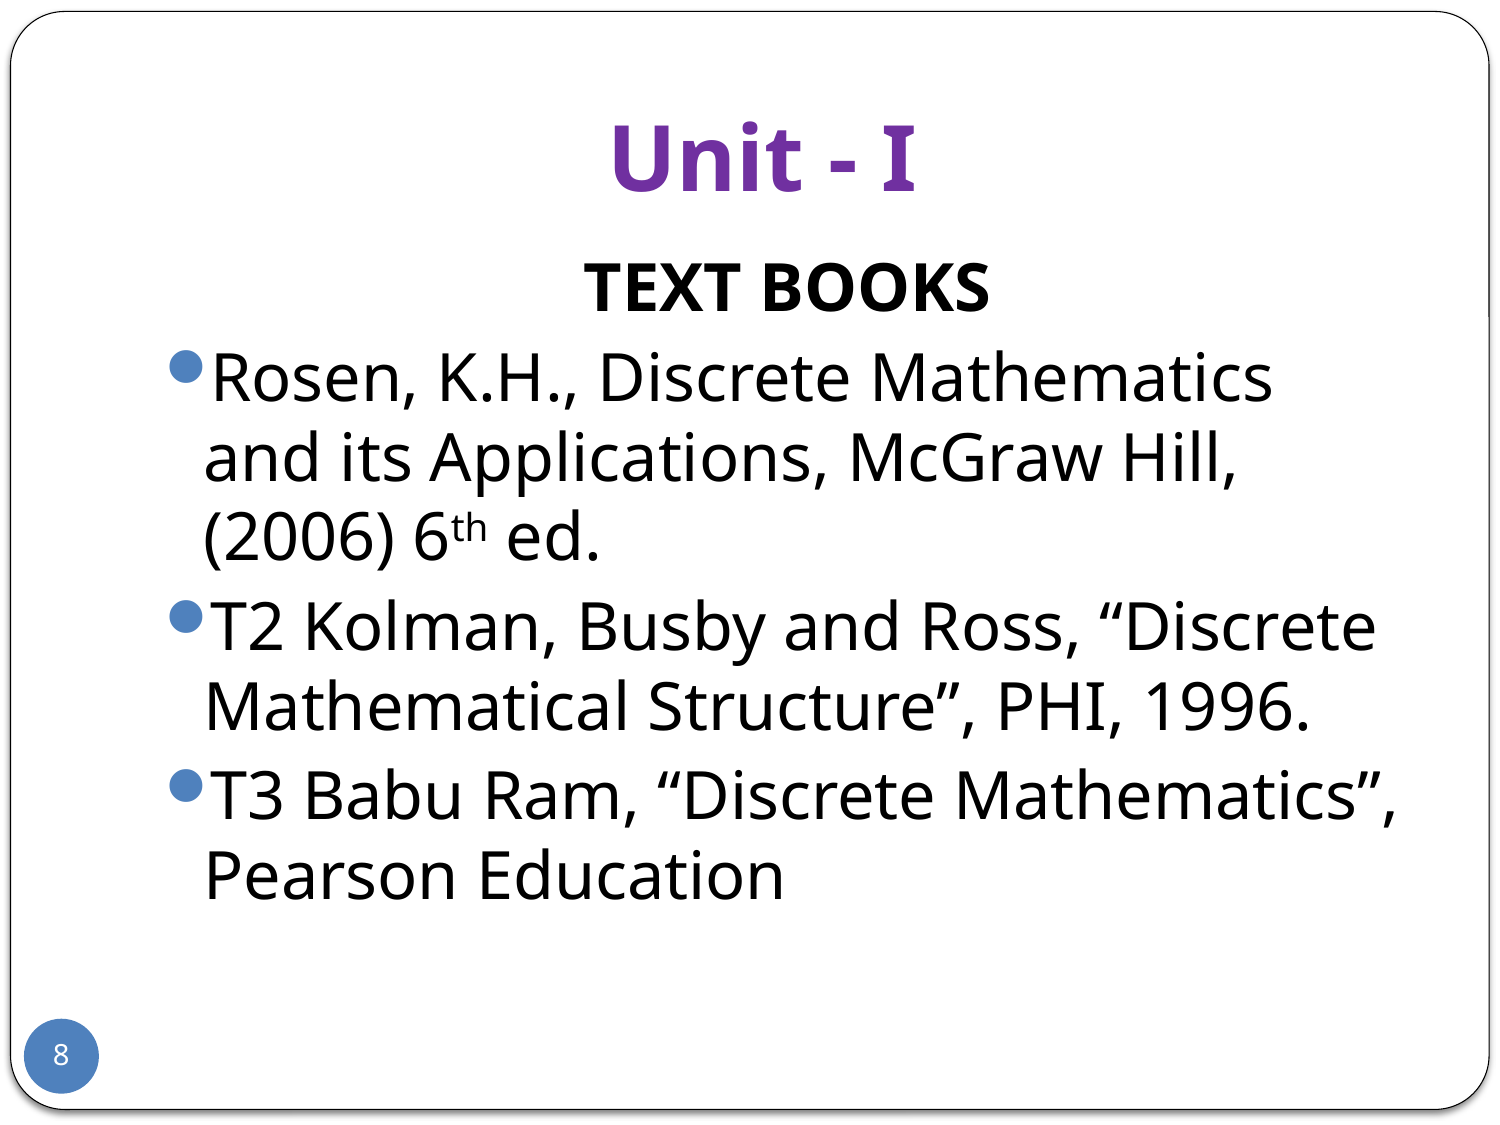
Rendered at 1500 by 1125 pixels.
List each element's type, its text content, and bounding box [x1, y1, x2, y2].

title Unit - I [125, 37, 1400, 225]
slide_number 8 [23, 1018, 99, 1094]
list TEXT BOOKS Rosen, K.H., Discrete Mathematics and its Applications, McGraw Hill, (2006) 6th ed. T2 Kolman, Busby and Ross, “Discrete Mathematical Structure”, PHI, 1996. T3 Babu Ram, “Discrete Mathematics”, Pearson Education [150, 237, 1425, 988]
